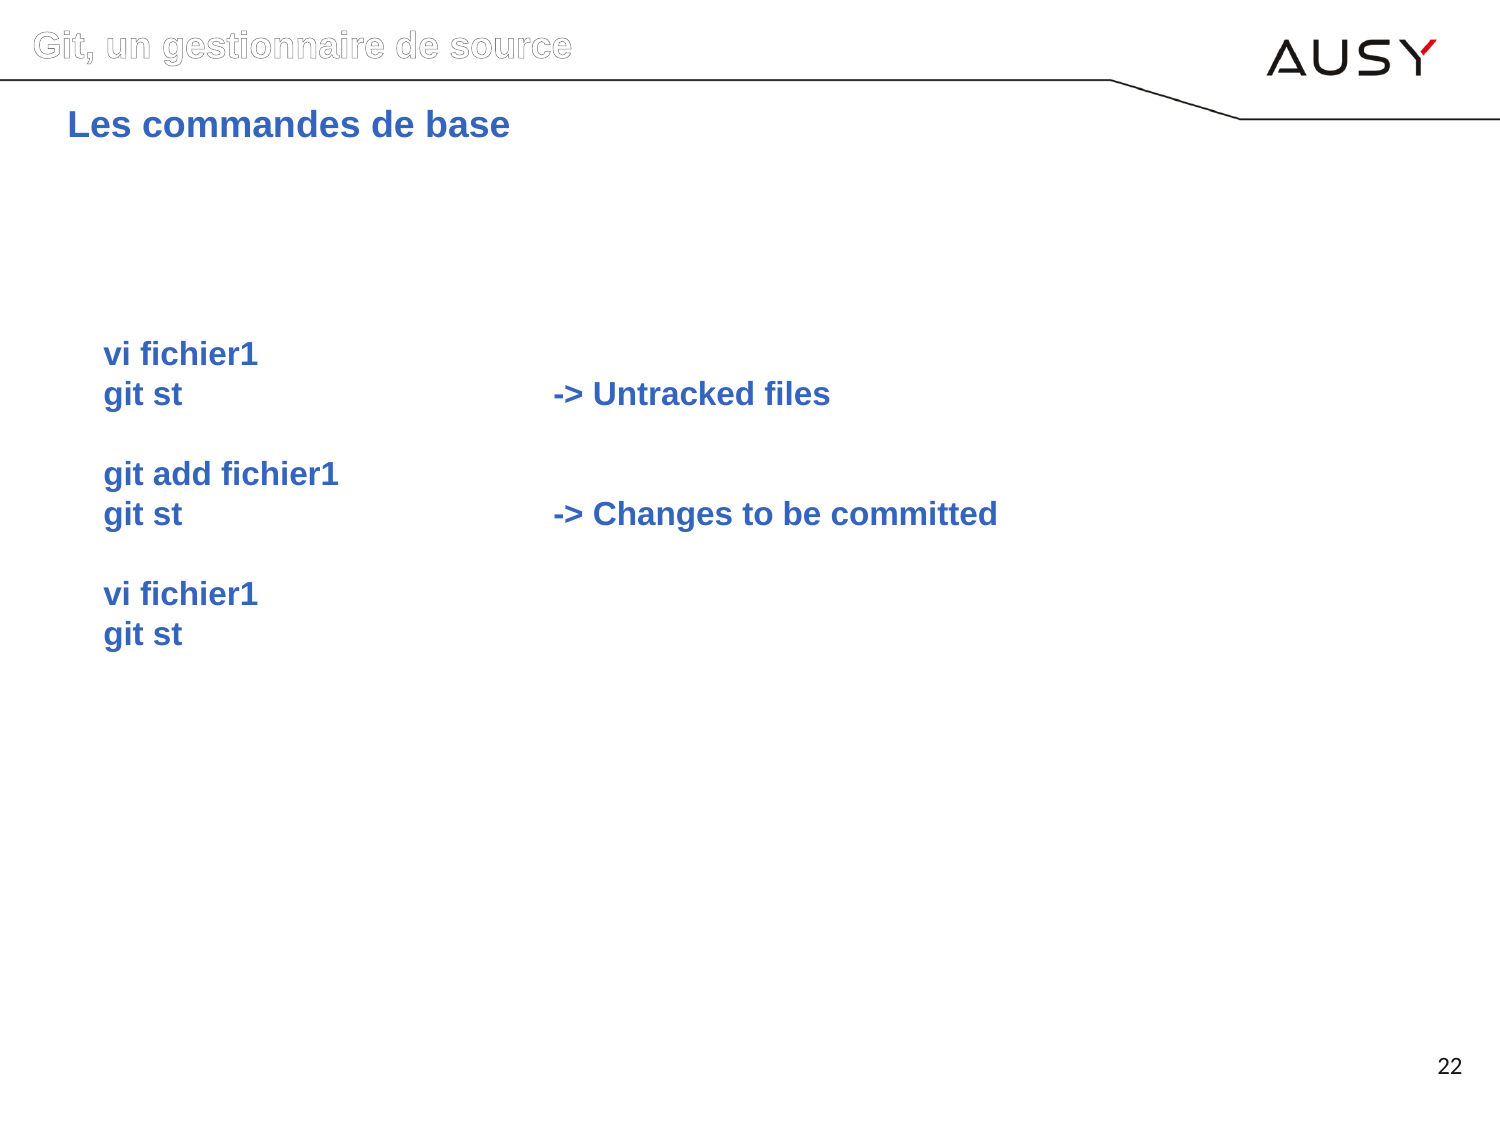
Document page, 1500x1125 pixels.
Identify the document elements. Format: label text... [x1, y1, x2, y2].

slide_number 22 [1352, 1034, 1478, 1095]
picture [0, 0, 1500, 147]
text_box Git, un gestionnaire de source [17, 13, 621, 73]
text_box vi fichier1 git st -> Untracked files git add fichier1 git st -> Changes to be committed vi fichier1 git st [88, 324, 1459, 659]
text_box Les commandes de base [52, 92, 1187, 153]
